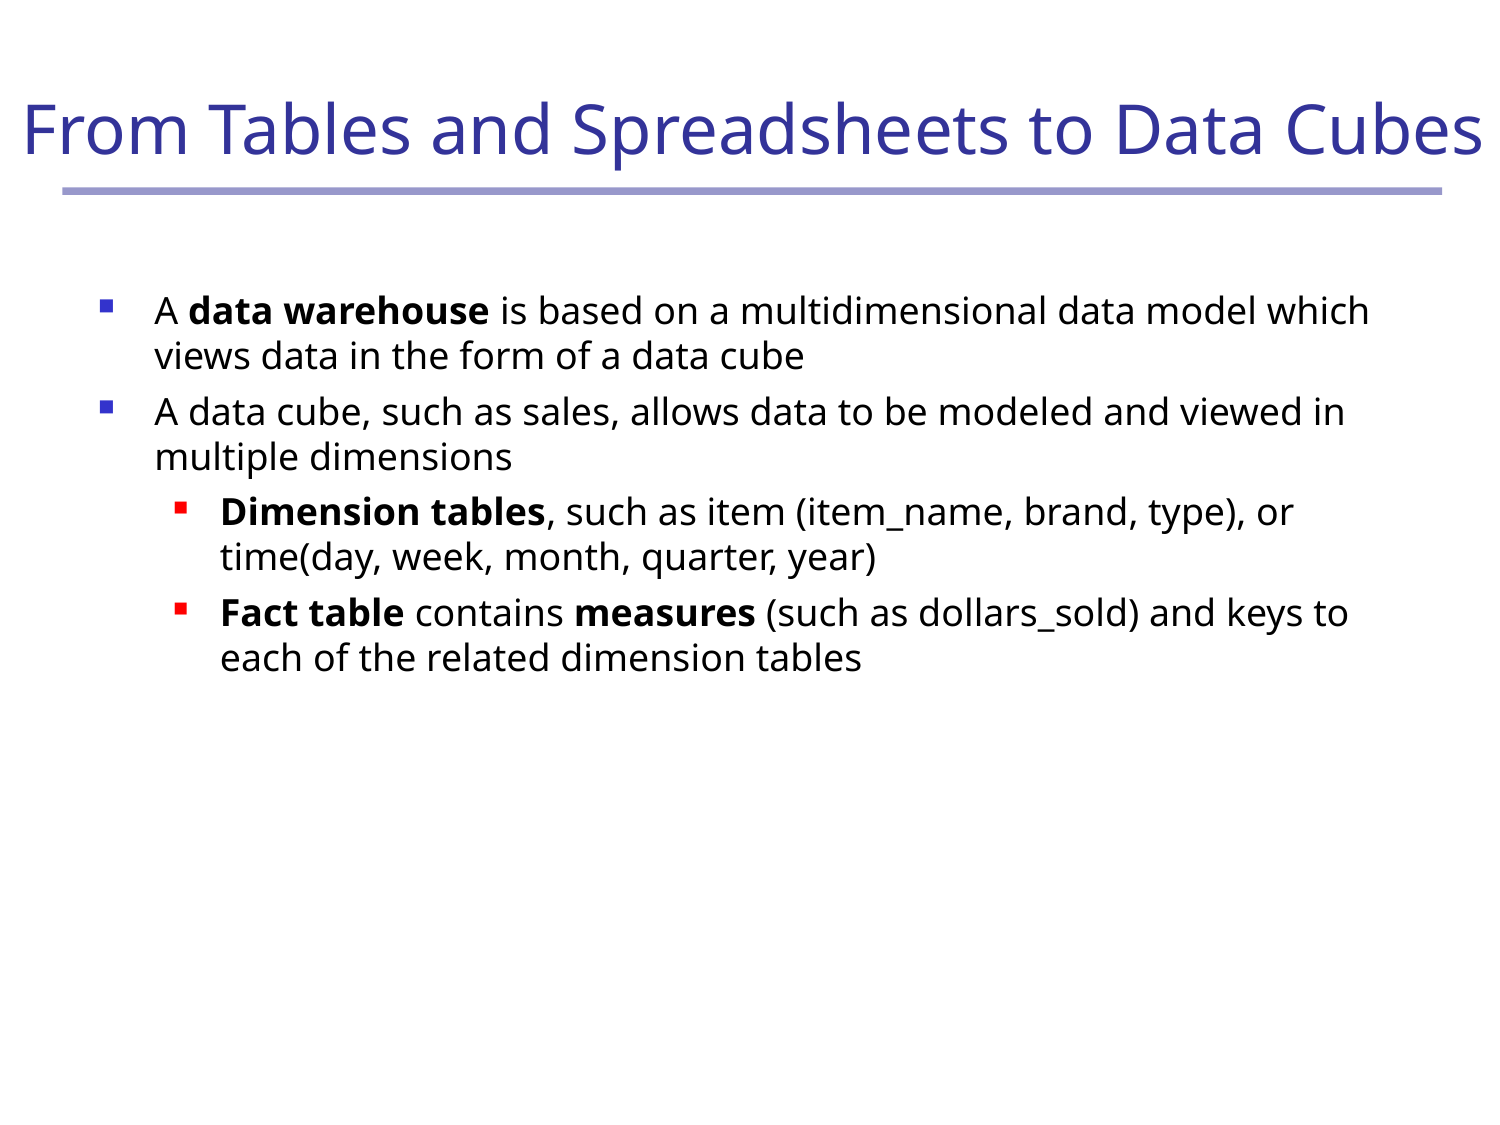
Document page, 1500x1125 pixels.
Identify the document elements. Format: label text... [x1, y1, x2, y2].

title From Tables and Spreadsheets to Data Cubes [3, 75, 1500, 179]
list A data warehouse is based on a multidimensional data model which views data in the form of a data cube A data cube, such as sales, allows data to be modeled and viewed in multiple dimensions Dimension tables, such as item (item_name, brand, type), or time(day, week, month, quarter, year) Fact table contains measures (such as dollars_sold) and keys to each of the related dimension tables [86, 281, 1425, 965]
